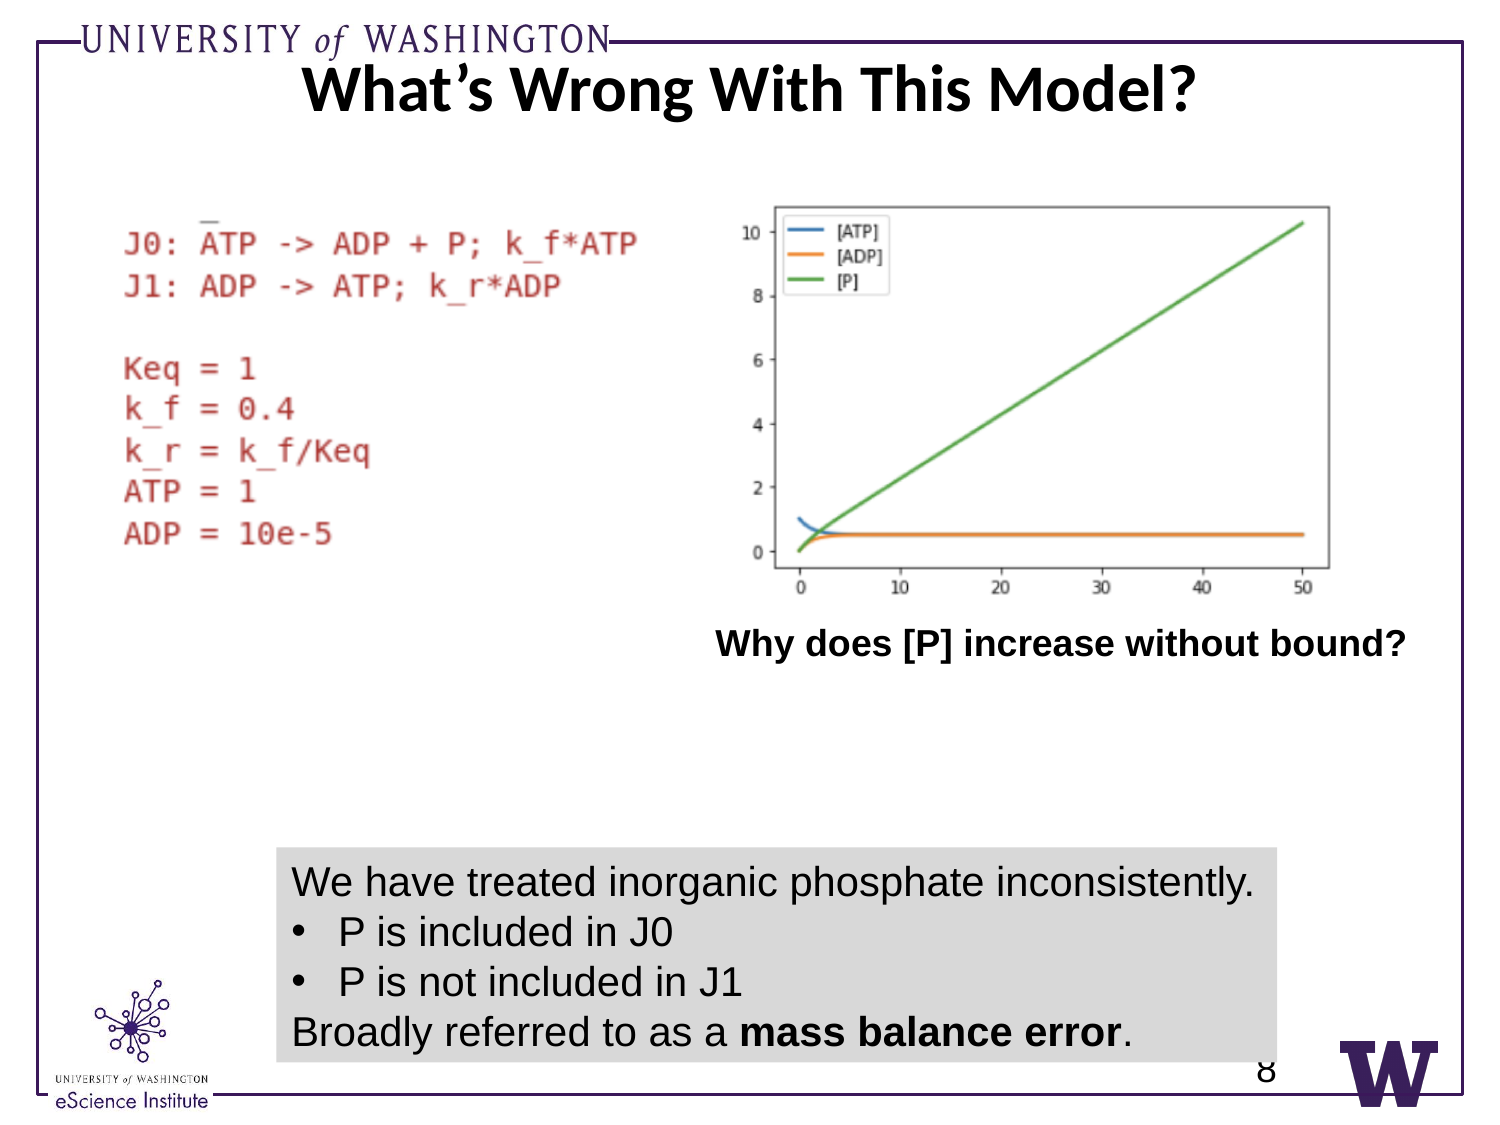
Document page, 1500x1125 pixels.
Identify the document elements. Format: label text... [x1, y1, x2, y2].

picture [122, 218, 653, 563]
text_box Why does [P] increase without bound? [700, 611, 1425, 672]
title What’s Wrong With This Model? [75, 37, 1425, 175]
picture [1340, 1096, 1438, 1107]
picture [728, 193, 1355, 612]
picture [1340, 1041, 1438, 1093]
picture [48, 978, 213, 1113]
text_box We have treated inorganic phosphate inconsistently. P is included in J0 P is not included in J1 Broadly referred to as a mass balance error. [276, 847, 1278, 1063]
slide_number 8 [1241, 1037, 1325, 1098]
picture [81, 24, 609, 37]
